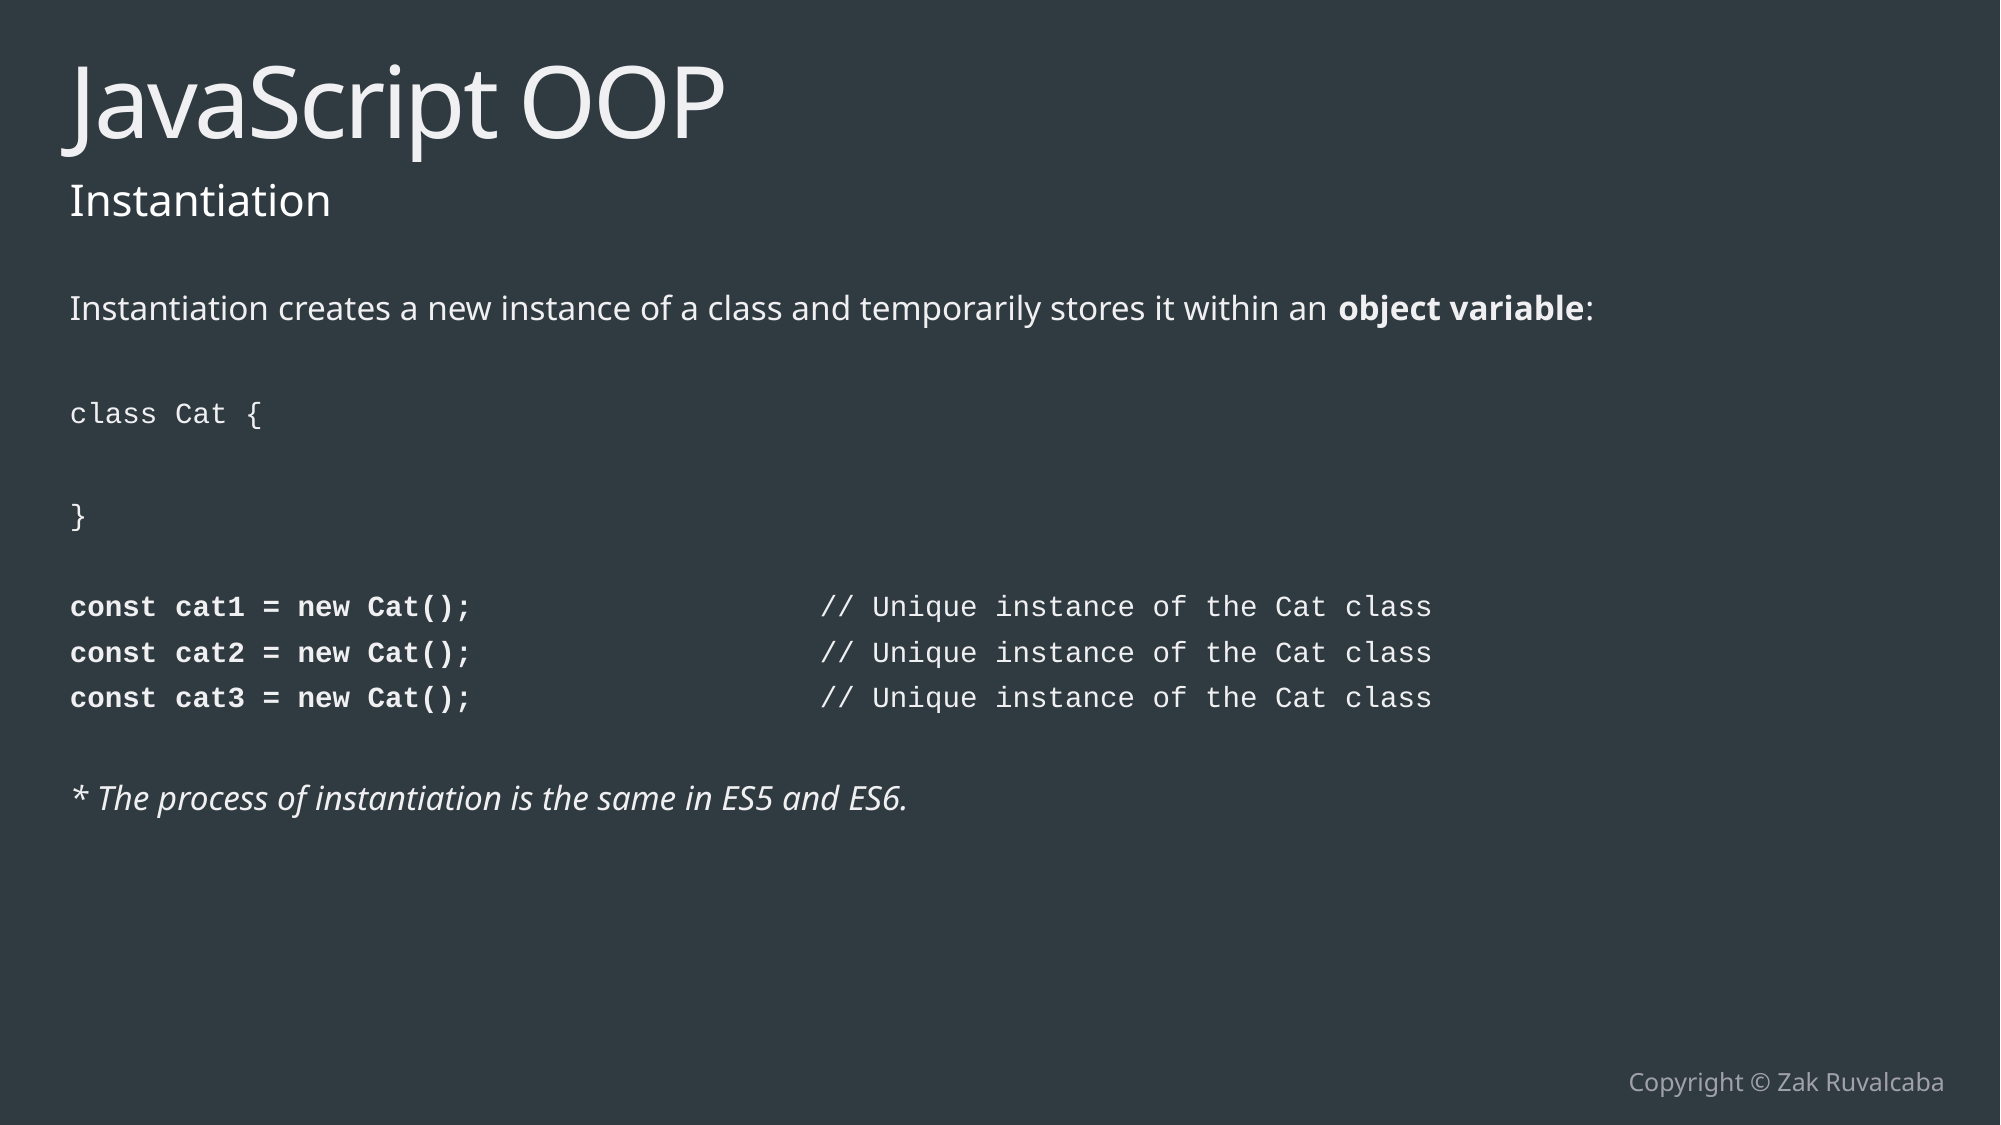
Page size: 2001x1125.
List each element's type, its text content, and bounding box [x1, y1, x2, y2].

list Instantiation creates a new instance of a class and temporarily stores it within an object variable: class Cat { } const cat1 = new Cat(); // Unique instance of the Cat class const cat2 = new Cat(); // Unique instance of the Cat class const cat3 = new Cat(); // Unique instance of the Cat class * The process of instantiation is the same in ES5 and ES6. [55, 267, 1941, 1035]
title JavaScript OOP [55, 30, 1819, 149]
list Instantiation [55, 149, 1820, 209]
